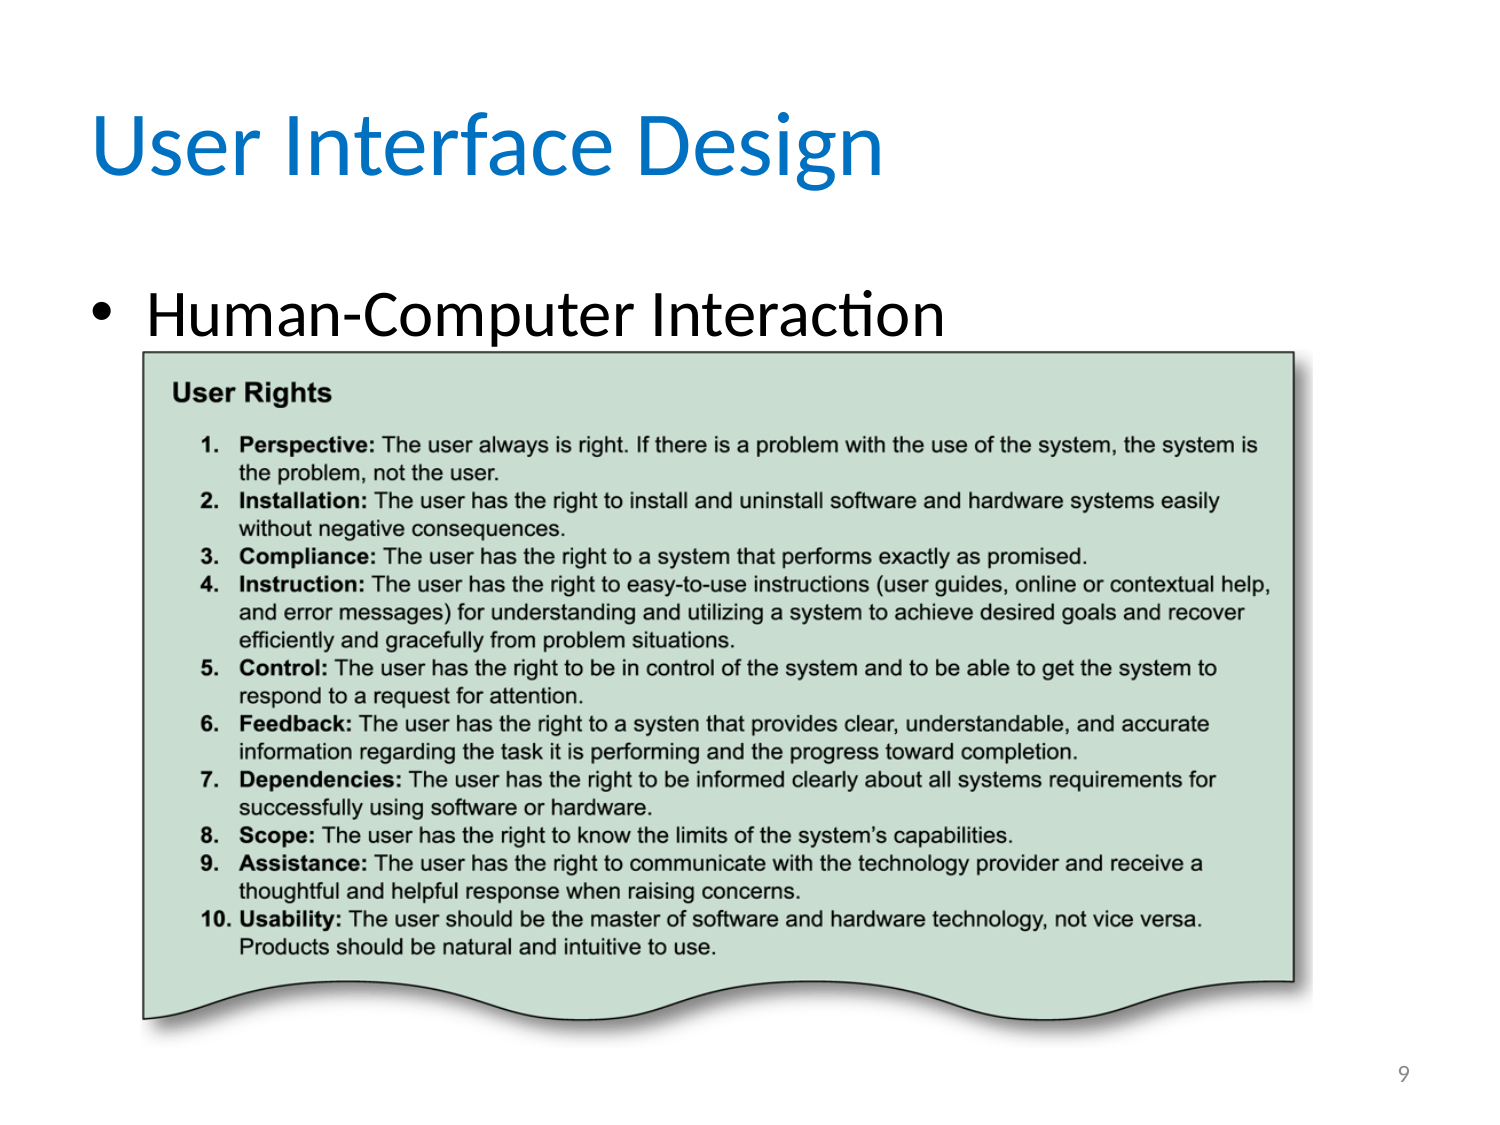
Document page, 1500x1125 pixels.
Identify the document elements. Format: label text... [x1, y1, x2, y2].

slide_number 9 [1074, 1042, 1425, 1103]
list Human-Computer Interaction [74, 262, 1426, 1006]
title User Interface Design [74, 44, 1426, 233]
picture [139, 349, 1313, 1048]
